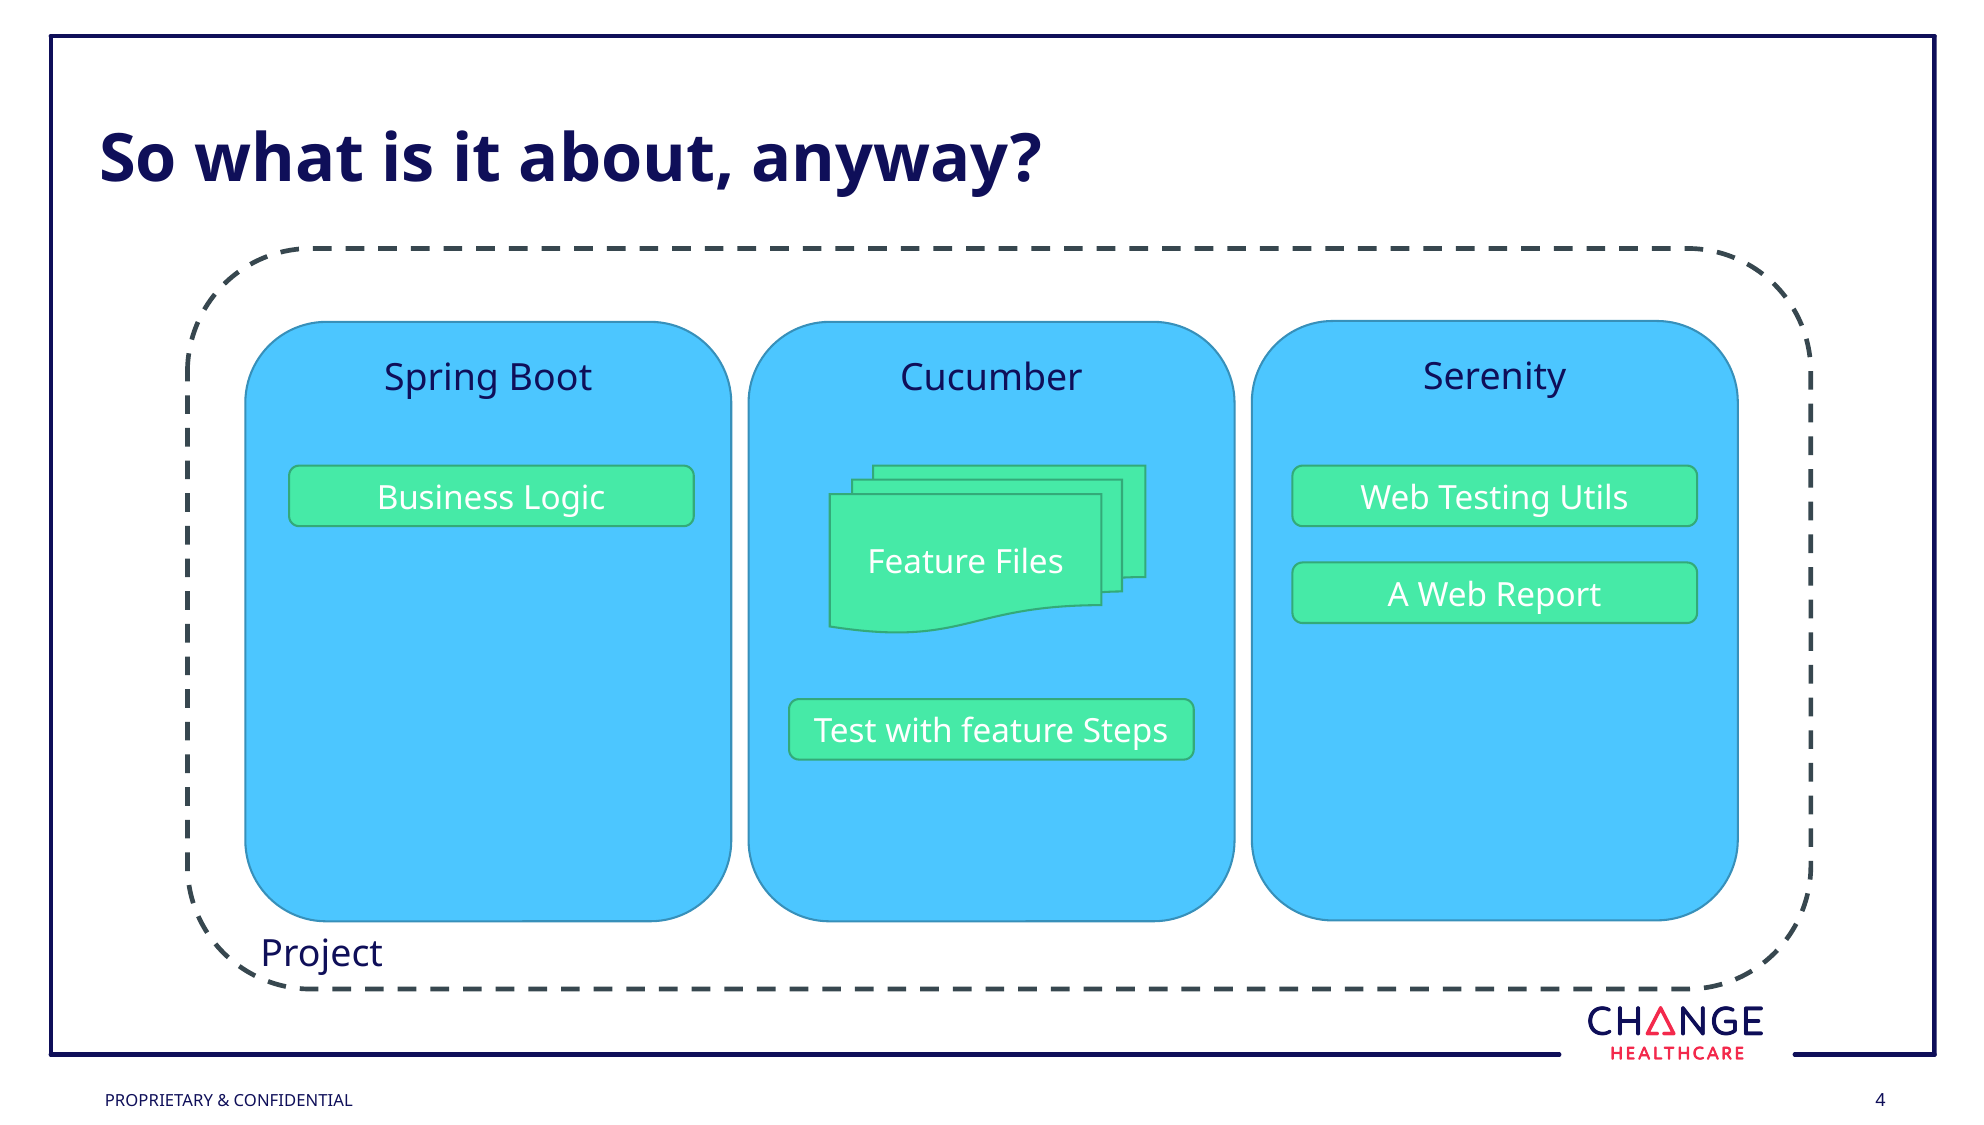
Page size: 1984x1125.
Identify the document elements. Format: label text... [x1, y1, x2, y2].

text_box A Web Report [1292, 562, 1698, 624]
title So what is it about, anyway? [99, 60, 1884, 249]
text_box Project [245, 921, 447, 982]
text_box Feature Files [829, 465, 1146, 633]
text_box [187, 248, 1811, 990]
picture [1588, 1006, 1763, 1060]
text_box Test with feature Steps [789, 699, 1194, 760]
text_box Business Logic [289, 465, 694, 527]
text_box Web Testing Utils [1292, 465, 1698, 527]
